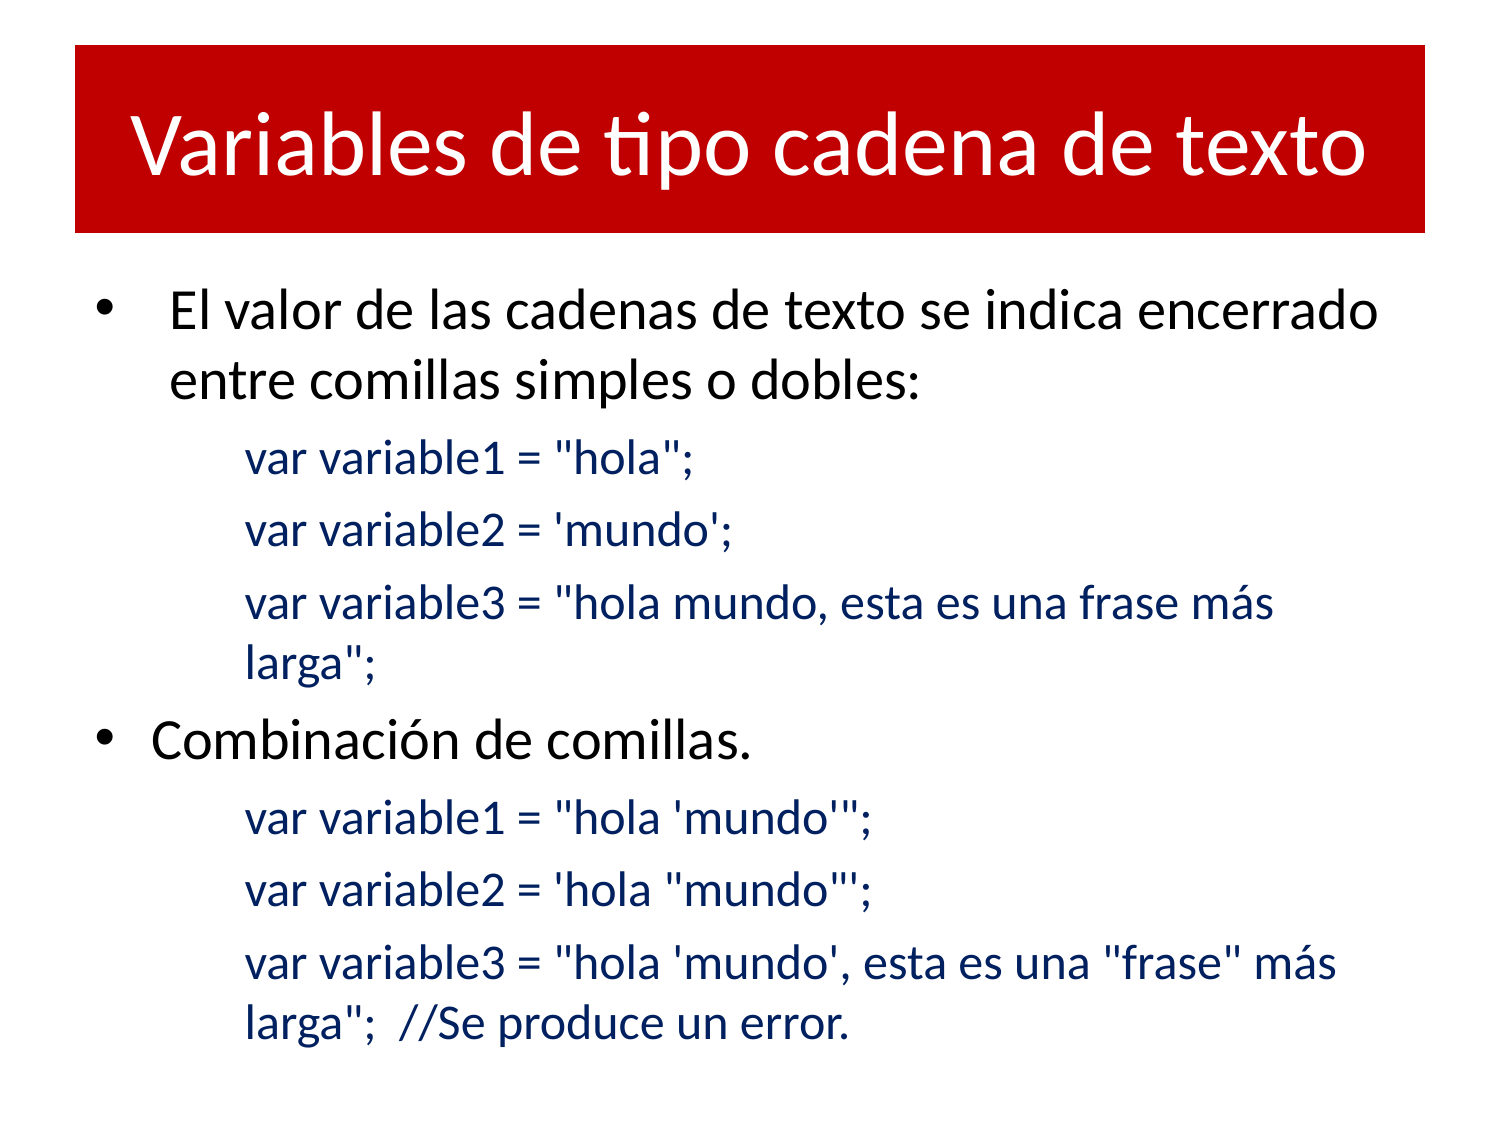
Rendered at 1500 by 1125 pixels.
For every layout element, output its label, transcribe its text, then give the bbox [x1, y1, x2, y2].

title Variables de tipo cadena de texto [75, 45, 1425, 233]
text_box El valor de las cadenas de texto se indica encerrado entre comillas simples o dobles: var variable1 = "hola"; var variable2 = 'mundo'; var variable3 = "hola mundo, esta es una frase más larga"; Combinación de comillas. var variable1 = "hola 'mundo'"; var variable2 = 'hola "mundo"'; var variable3 = "hola 'mundo', esta es una "frase" más larga"; //Se produce un error. [79, 264, 1415, 1057]
